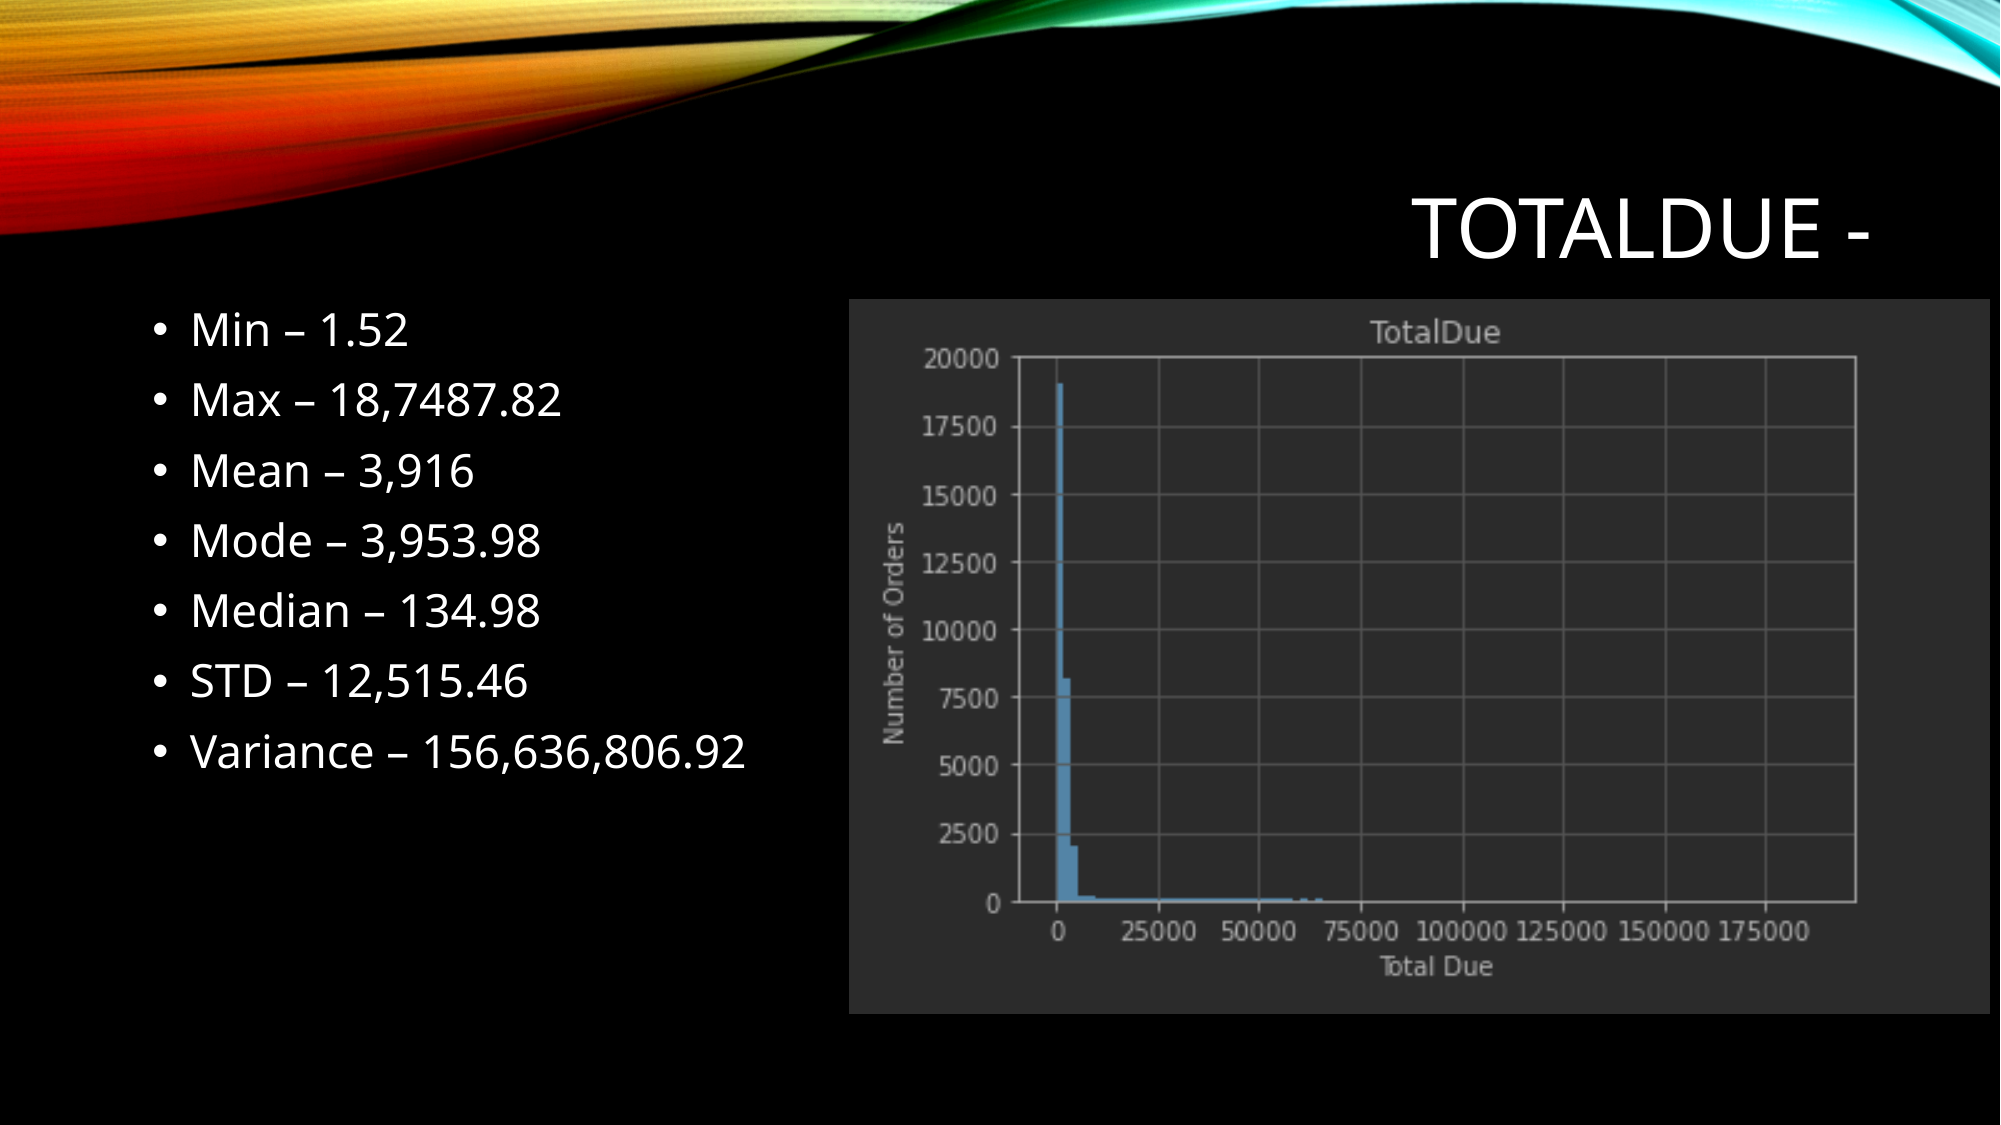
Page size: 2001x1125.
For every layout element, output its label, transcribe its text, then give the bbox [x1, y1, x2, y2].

picture [0, 0, 2000, 237]
list Min – 1.52 Max – 18,7487.82 Mean – 3,916 Mode – 3,953.98 Median – 134.98 STD – 12,515.46 Variance – 156,636,806.92 [137, 299, 849, 1014]
picture [849, 299, 1991, 1014]
title TotalDue - [474, 125, 1888, 299]
